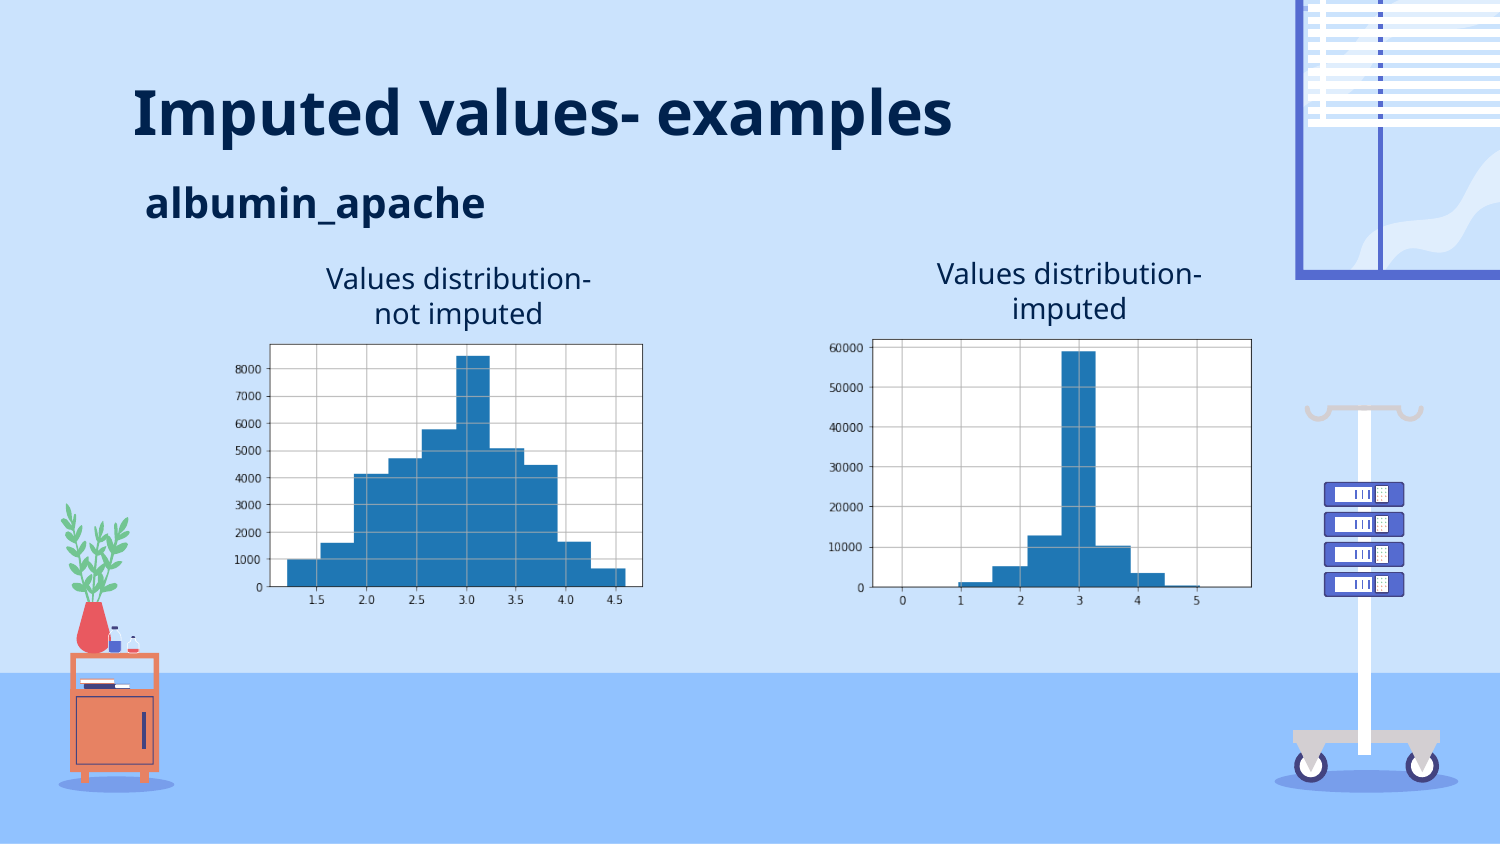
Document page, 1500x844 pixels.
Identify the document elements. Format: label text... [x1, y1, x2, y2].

title Imputed values- examples [118, 72, 1290, 167]
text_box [1274, 405, 1459, 793]
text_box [58, 503, 175, 793]
picture [820, 331, 1260, 614]
text_box Values distribution- imputed [899, 255, 1241, 330]
text_box Values distribution- not imputed [288, 260, 630, 335]
picture [226, 337, 650, 613]
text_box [1295, 0, 1500, 281]
subtitle albumin_apache [130, 176, 628, 251]
